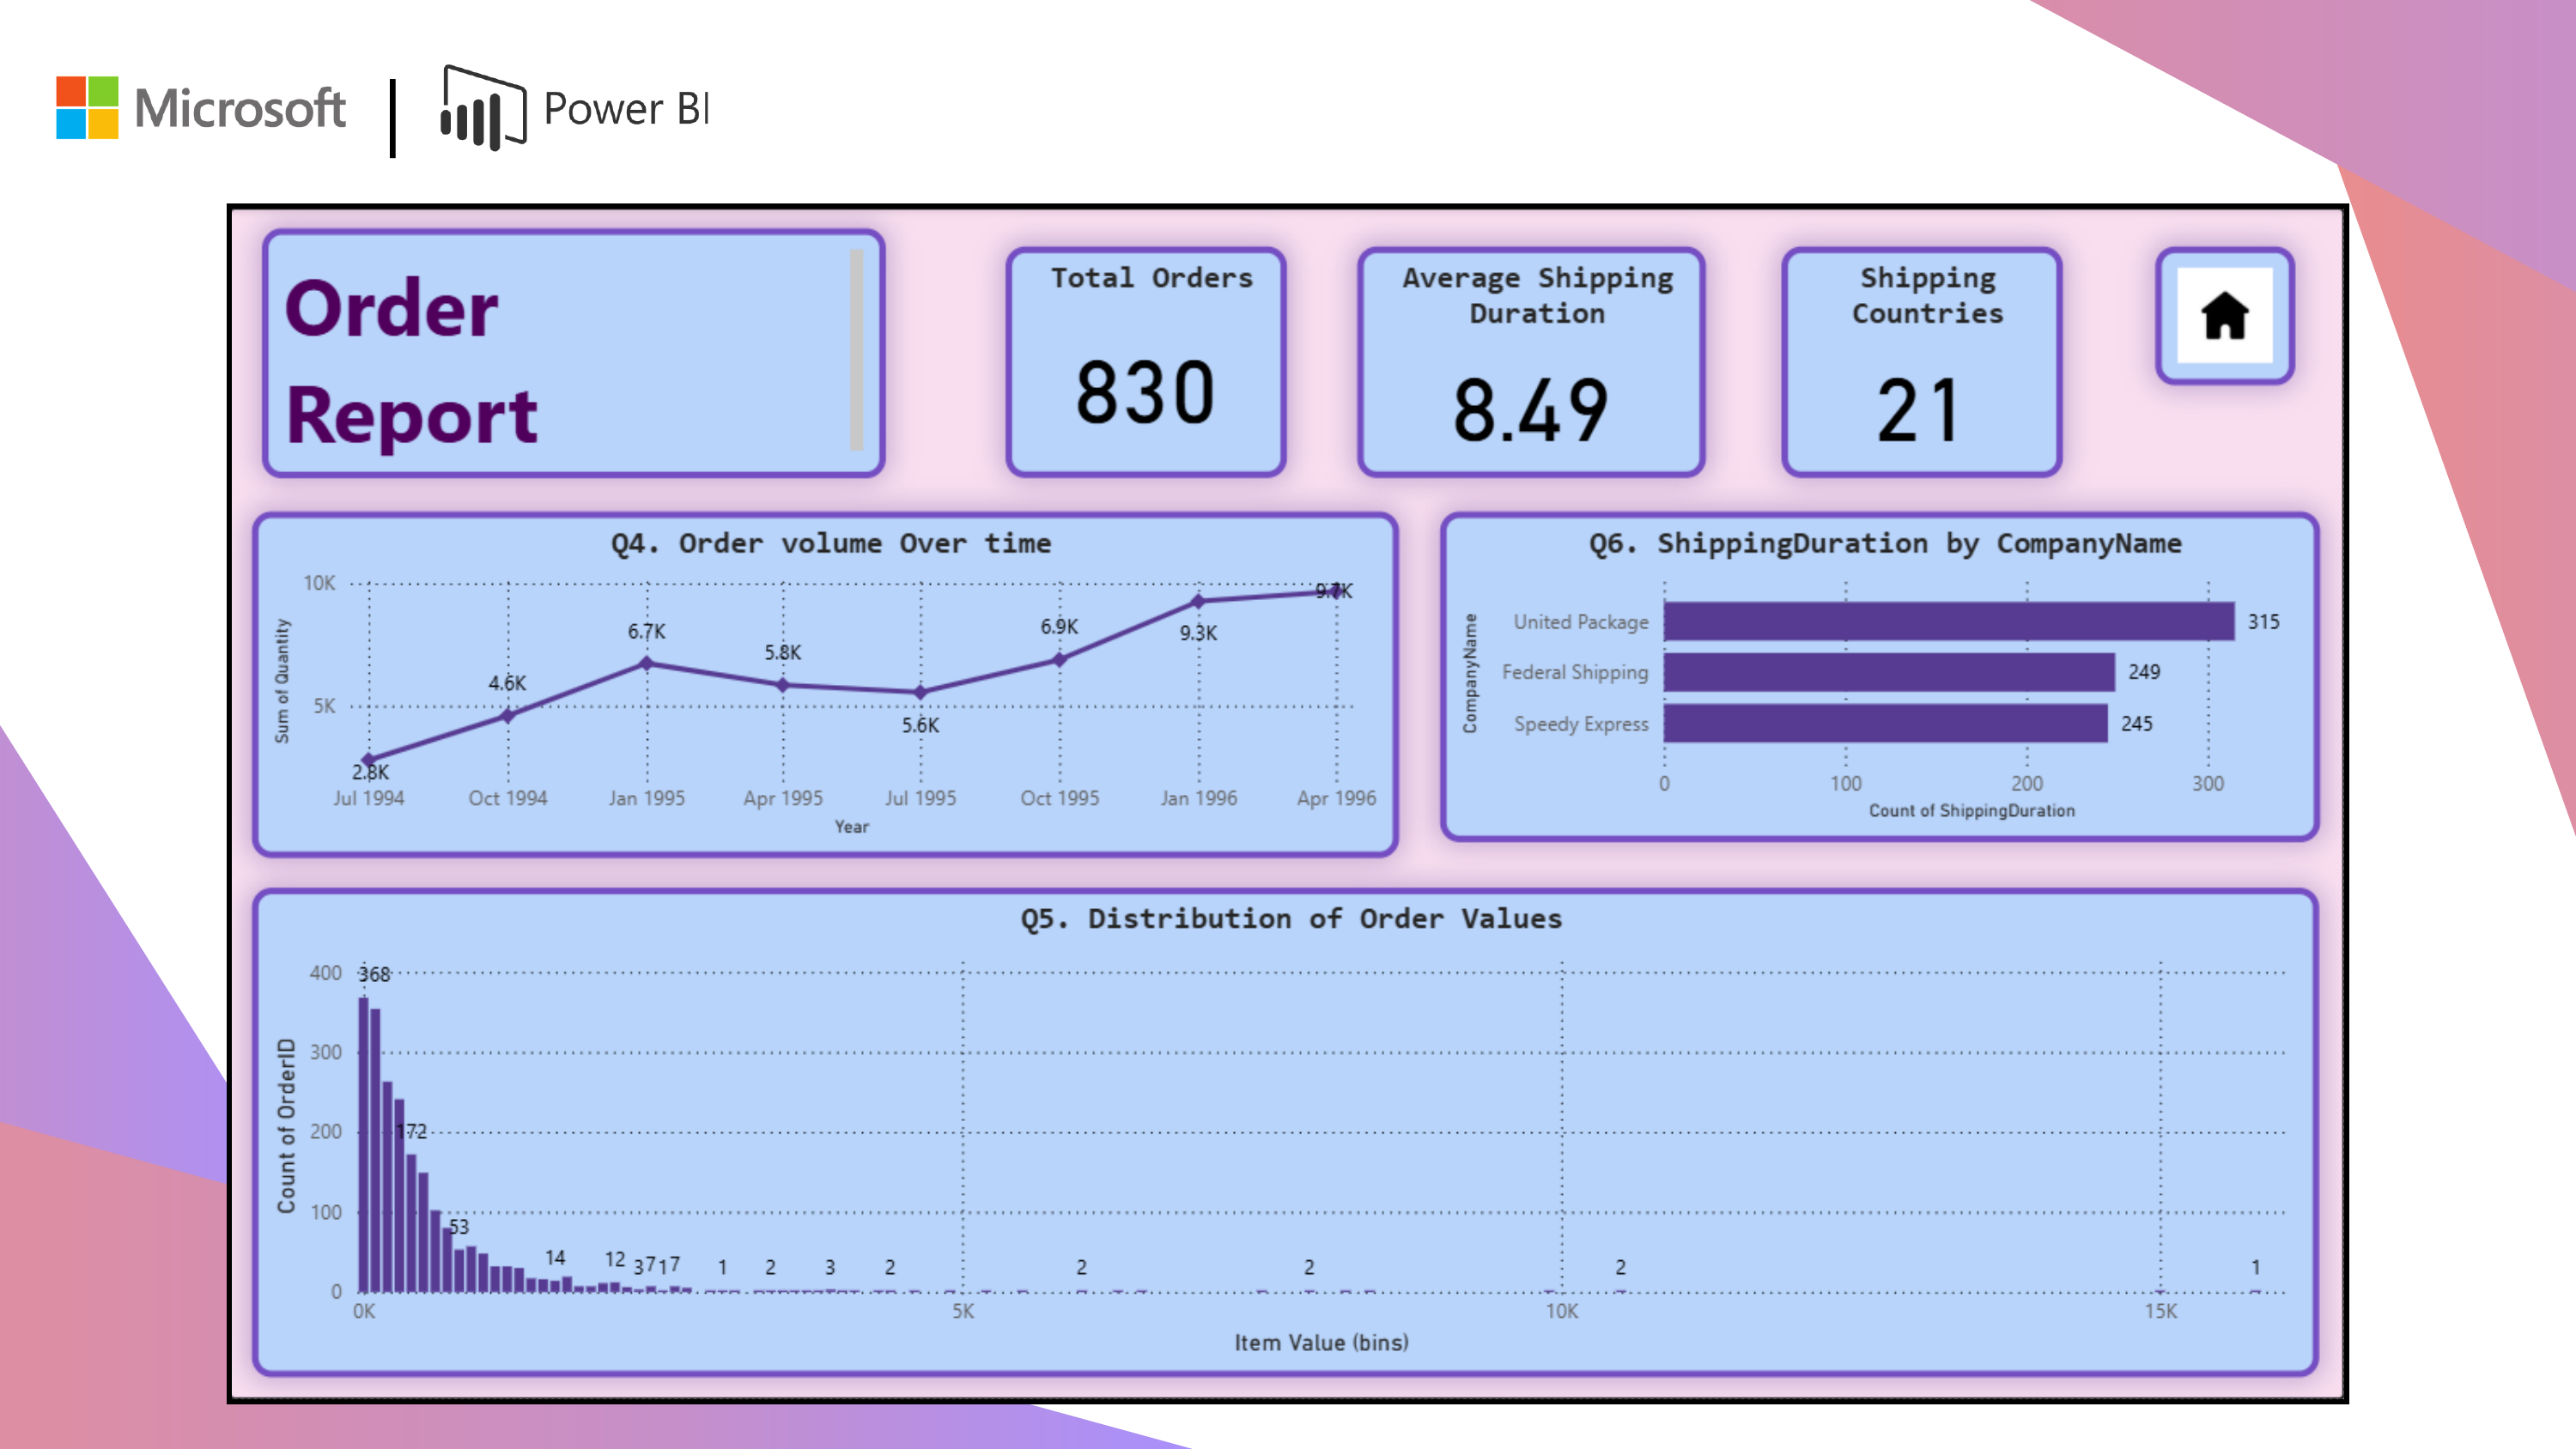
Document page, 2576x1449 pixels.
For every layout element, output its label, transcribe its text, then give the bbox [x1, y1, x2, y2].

text_box [441, 63, 708, 152]
text_box | [345, 45, 441, 156]
text_box [0, 1122, 1193, 1449]
text_box [228, 205, 2348, 1403]
text_box [2337, 166, 2576, 837]
text_box [0, 724, 228, 1184]
text_box [56, 34, 346, 180]
text_box [2029, 0, 2576, 293]
